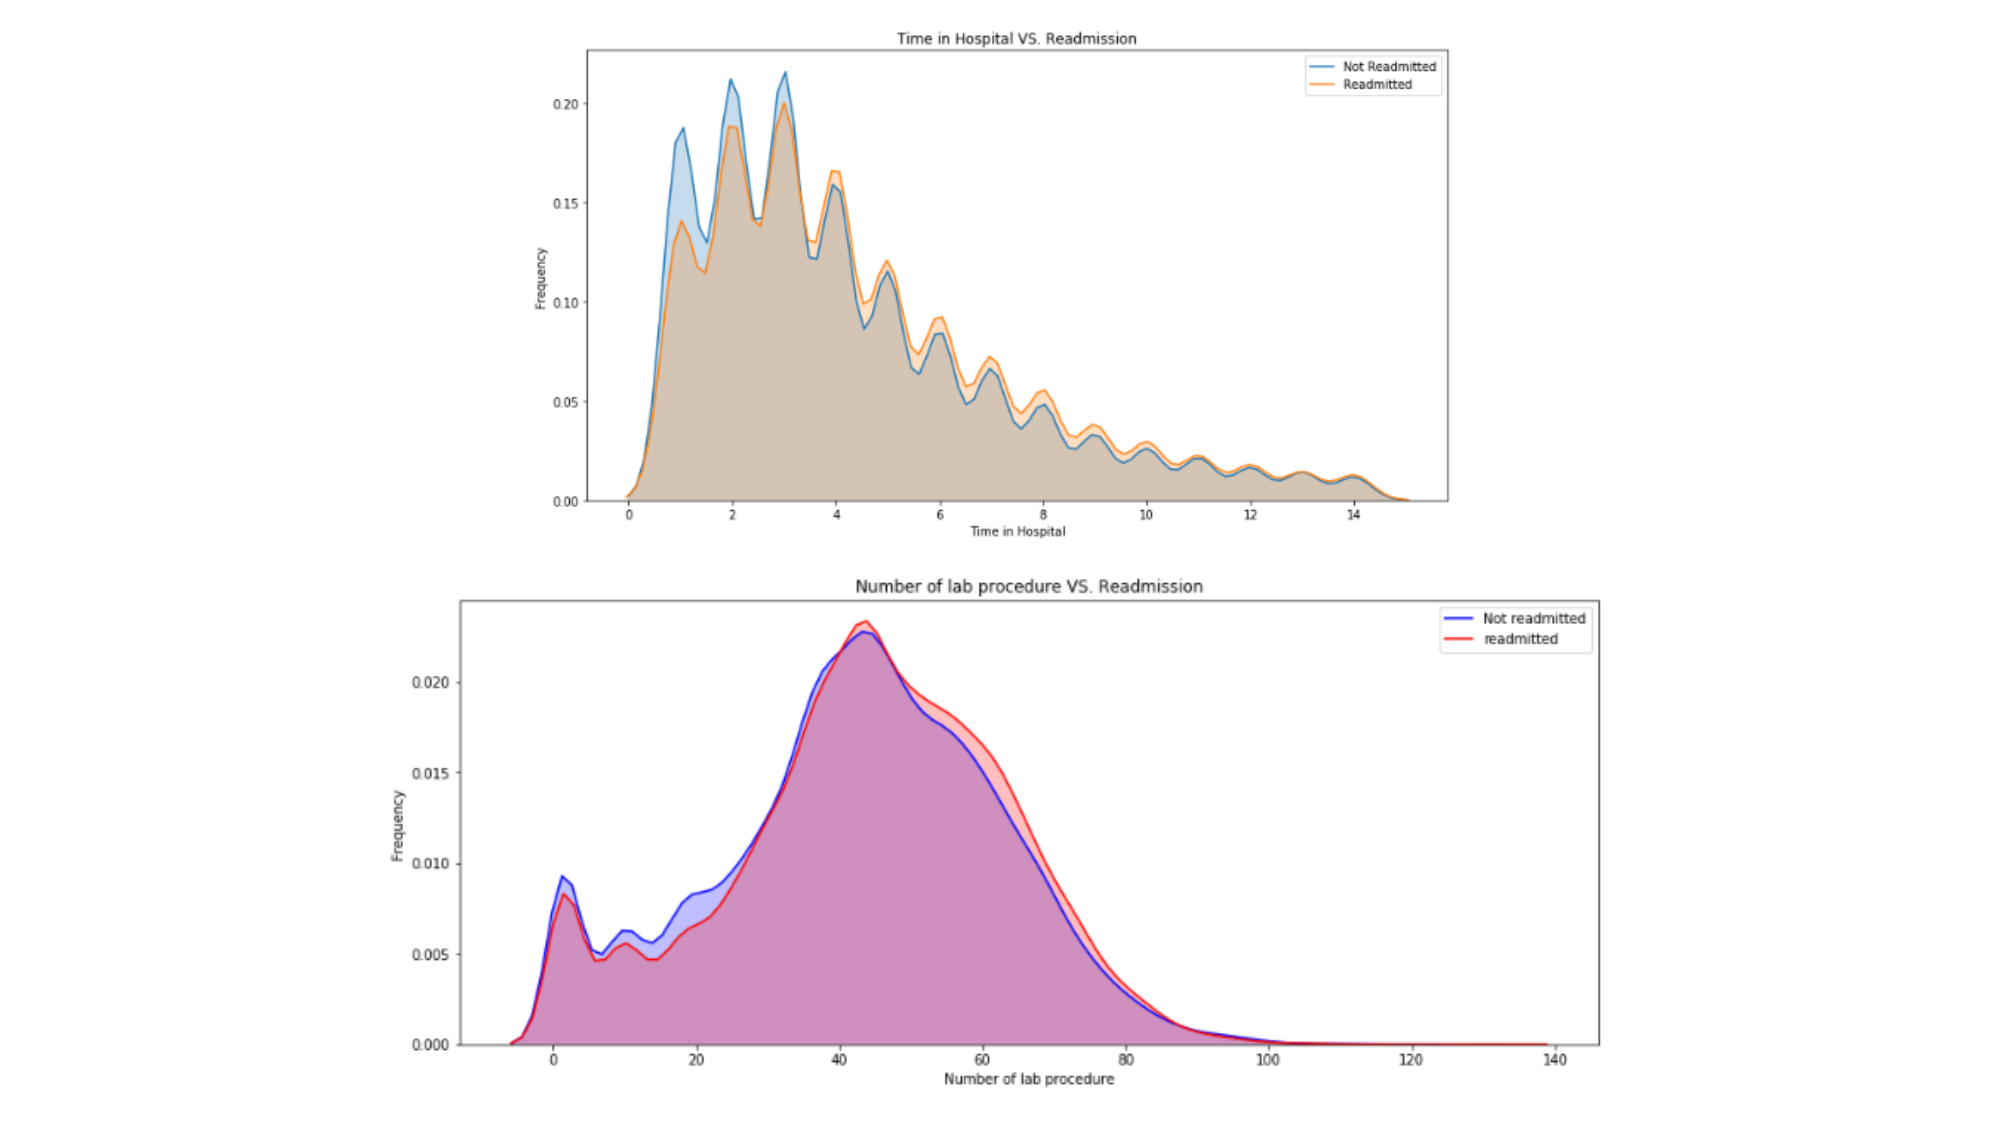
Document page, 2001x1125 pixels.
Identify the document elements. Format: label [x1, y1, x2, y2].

picture [529, 24, 1471, 547]
picture [386, 578, 1614, 1100]
